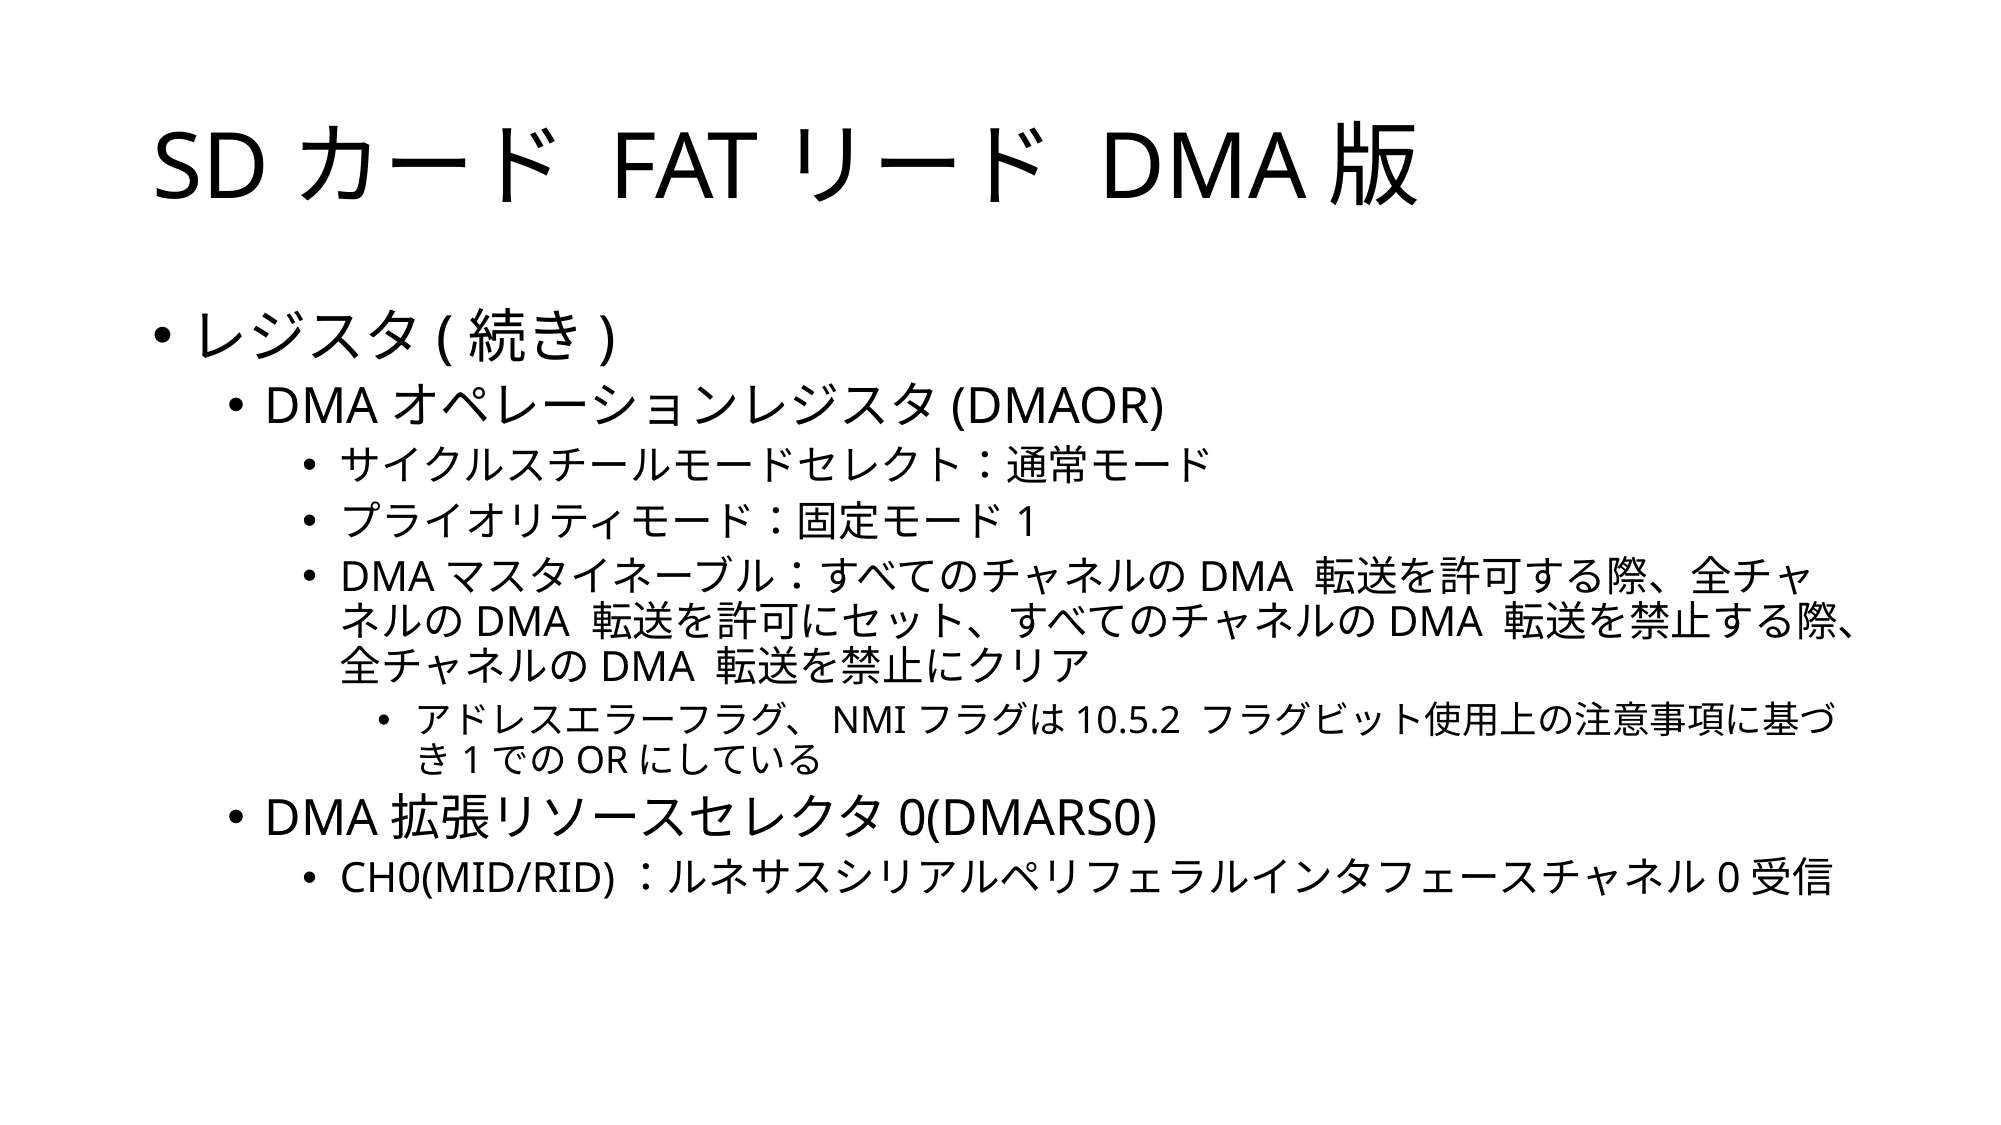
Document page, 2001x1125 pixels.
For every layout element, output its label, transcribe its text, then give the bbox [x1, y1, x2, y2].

title SDカード FATリード DMA版 [137, 59, 1863, 278]
list レジスタ(続き) DMAオペレーションレジスタ(DMAOR) サイクルスチールモードセレクト：通常モード プライオリティモード：固定モード1 DMAマスタイネーブル：すべてのチャネルのDMA 転送を許可する際、全チャネルのDMA 転送を許可にセット、すべてのチャネルのDMA 転送を禁止する際、全チャネルのDMA 転送を禁止にクリア アドレスエラーフラグ、NMIフラグは10.5.2 フラグビット使用上の注意事項に基づき1でのORにしている DMA拡張リソースセレクタ0(DMARS0) CH0(MID/RID)：ルネサスシリアルペリフェラルインタフェースチャネル0受信 [137, 299, 1863, 1014]
